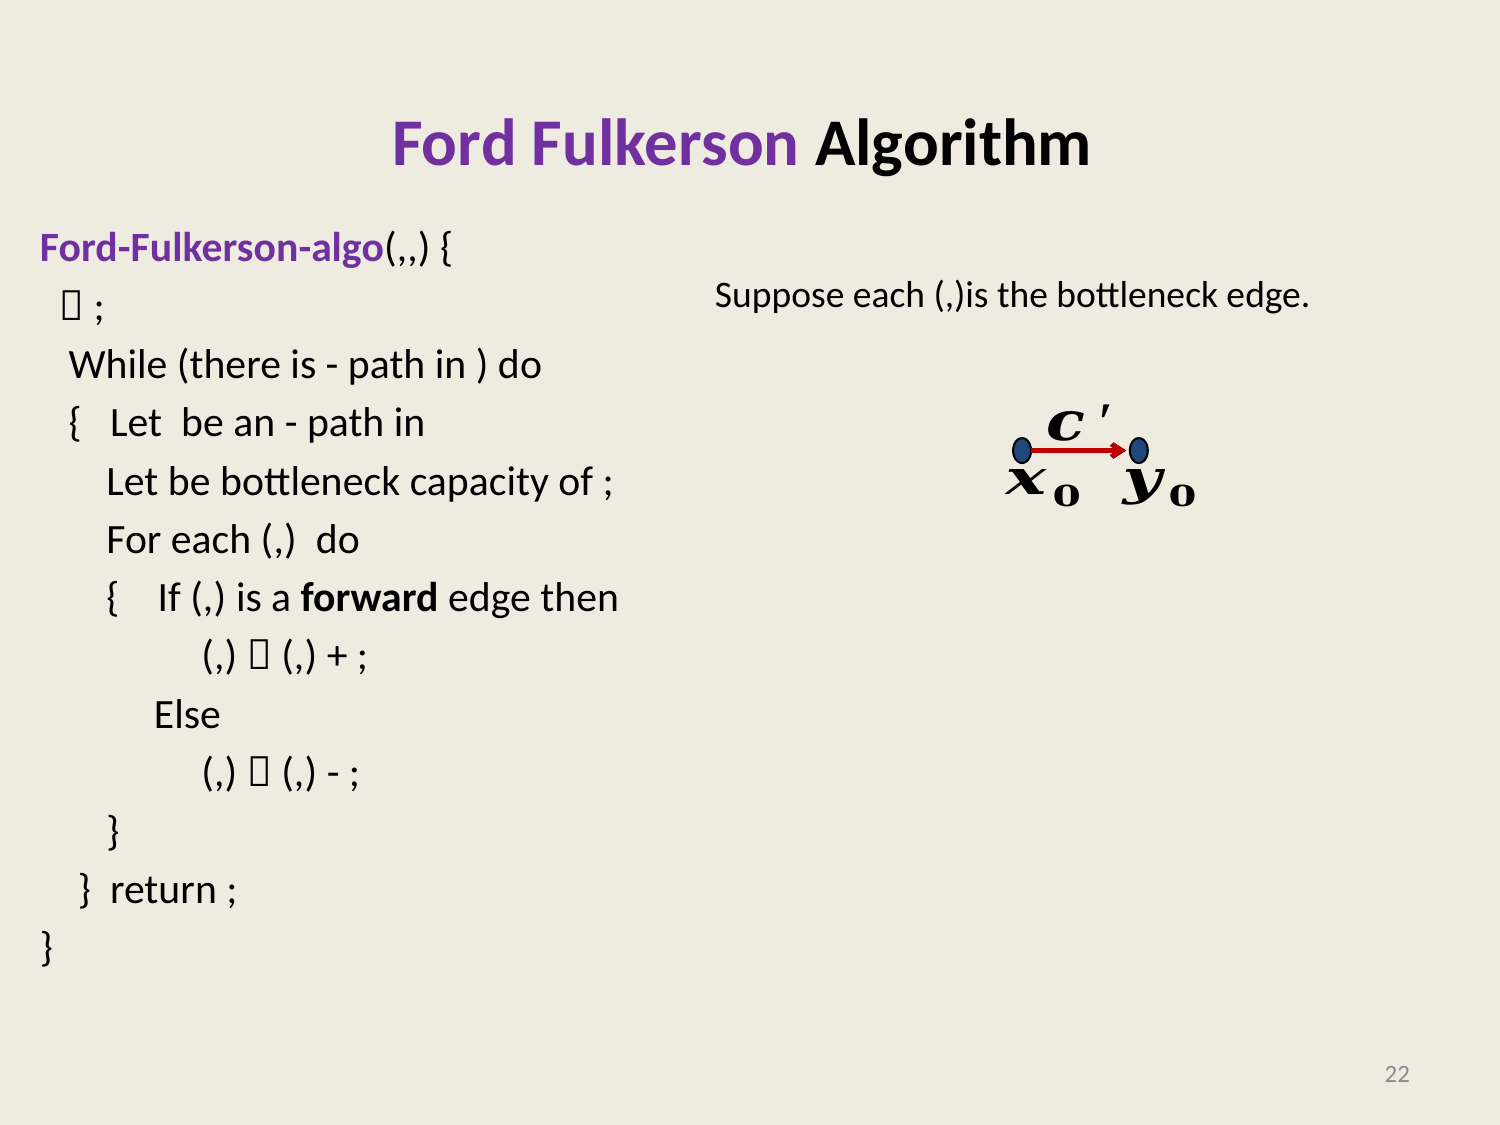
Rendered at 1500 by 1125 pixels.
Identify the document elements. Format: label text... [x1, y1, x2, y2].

title Ford Fulkerson Algorithm [75, 45, 1425, 233]
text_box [1001, 437, 1199, 513]
slide_number 22 [1074, 1042, 1425, 1103]
